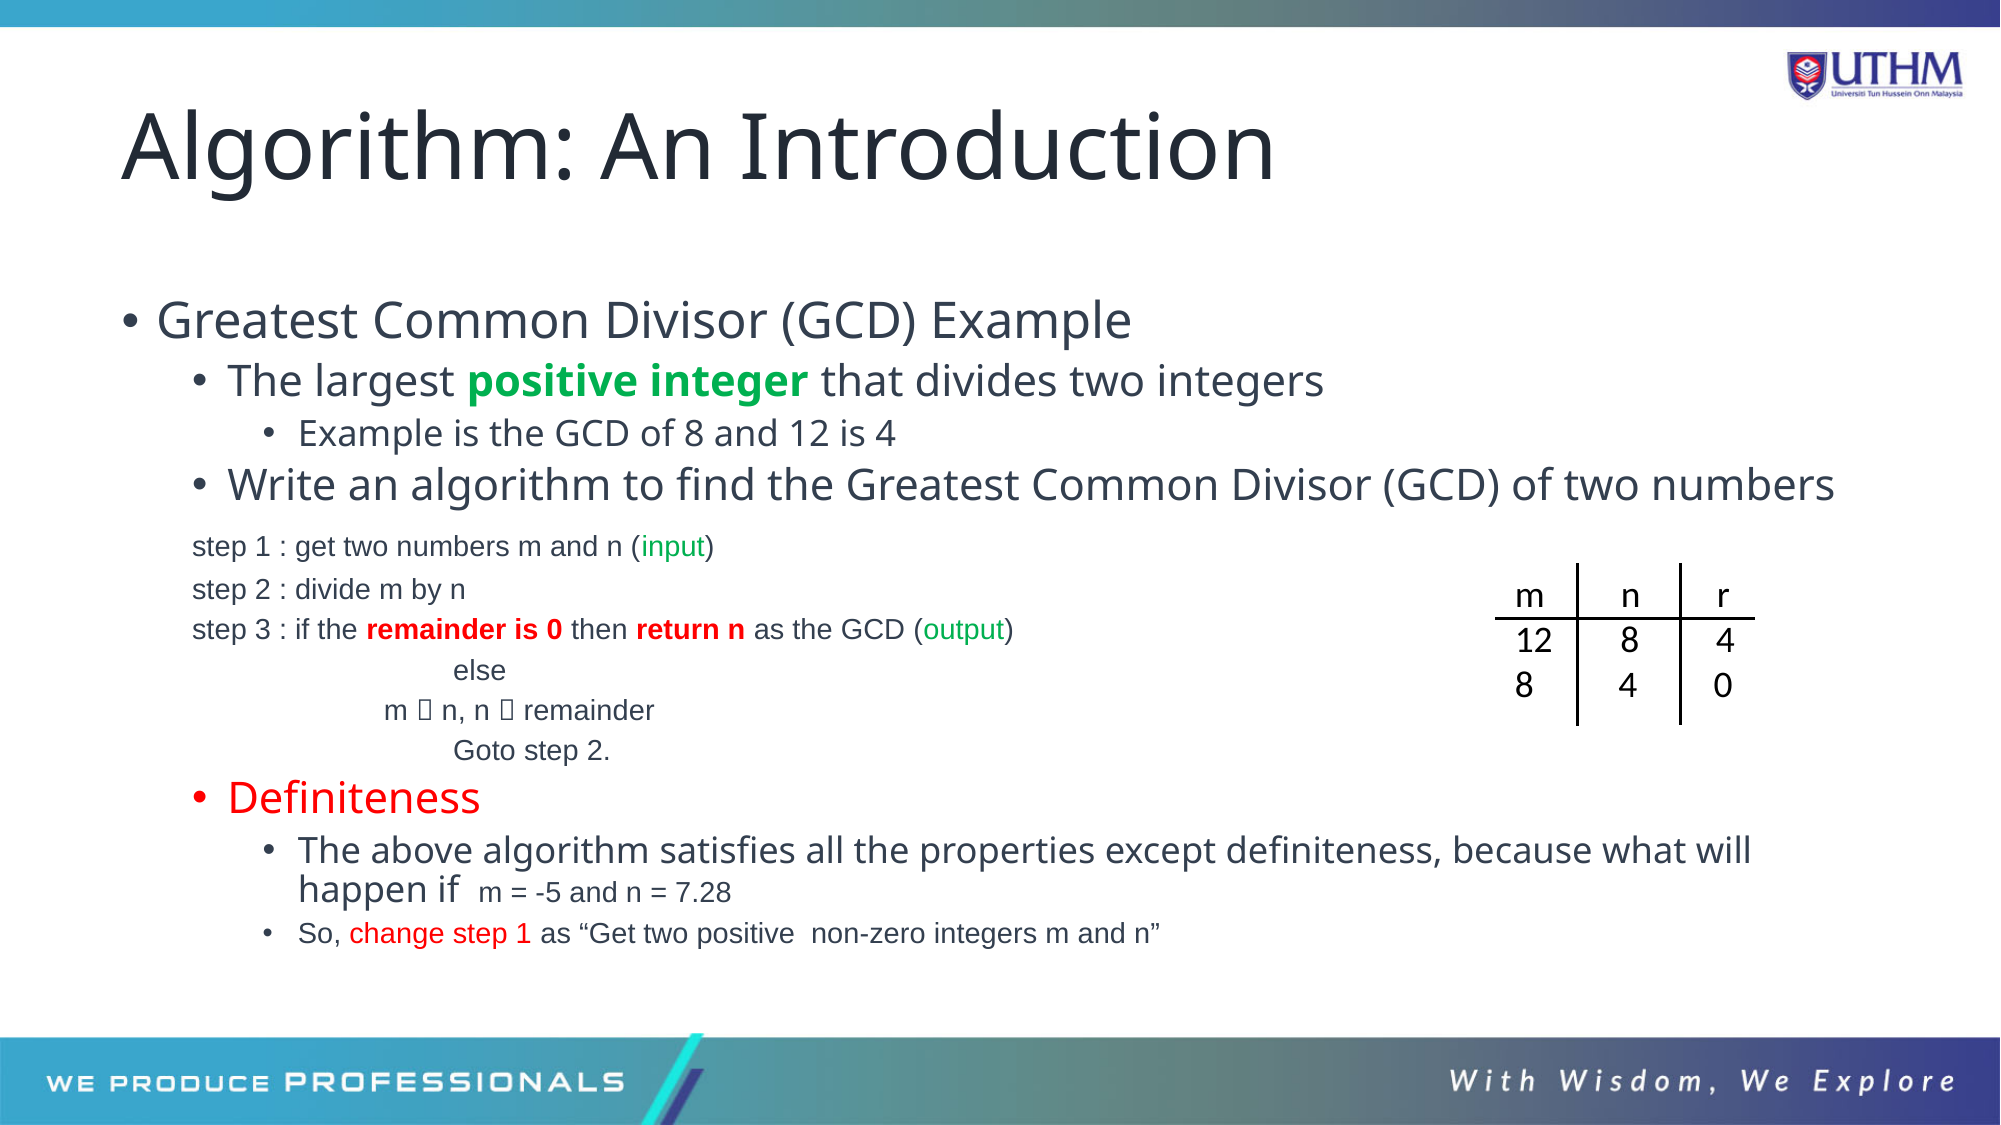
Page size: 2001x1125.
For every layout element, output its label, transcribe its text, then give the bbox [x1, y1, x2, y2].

list Greatest Common Divisor (GCD) Example The largest positive integer that divides two integers Example is the GCD of 8 and 12 is 4 Write an algorithm to find the Greatest Common Divisor (GCD) of two numbers step 1 : get two numbers m and n (input) step 2 : divide m by n step 3 : if the remainder is 0 then return n as the GCD (output) else m  n, n  remainder Goto step 2. Definiteness The above algorithm satisfies all the properties except definiteness, because what will happen if m = -5 and n = 7.28 So, change step 1 as “Get two positive non-zero integers m and n” [106, 287, 1885, 1002]
picture [0, 0, 2000, 1125]
title Algorithm: An Introduction [106, 52, 1832, 247]
text_box m n r 12 8 4 8 4 0 [1500, 562, 1818, 758]
